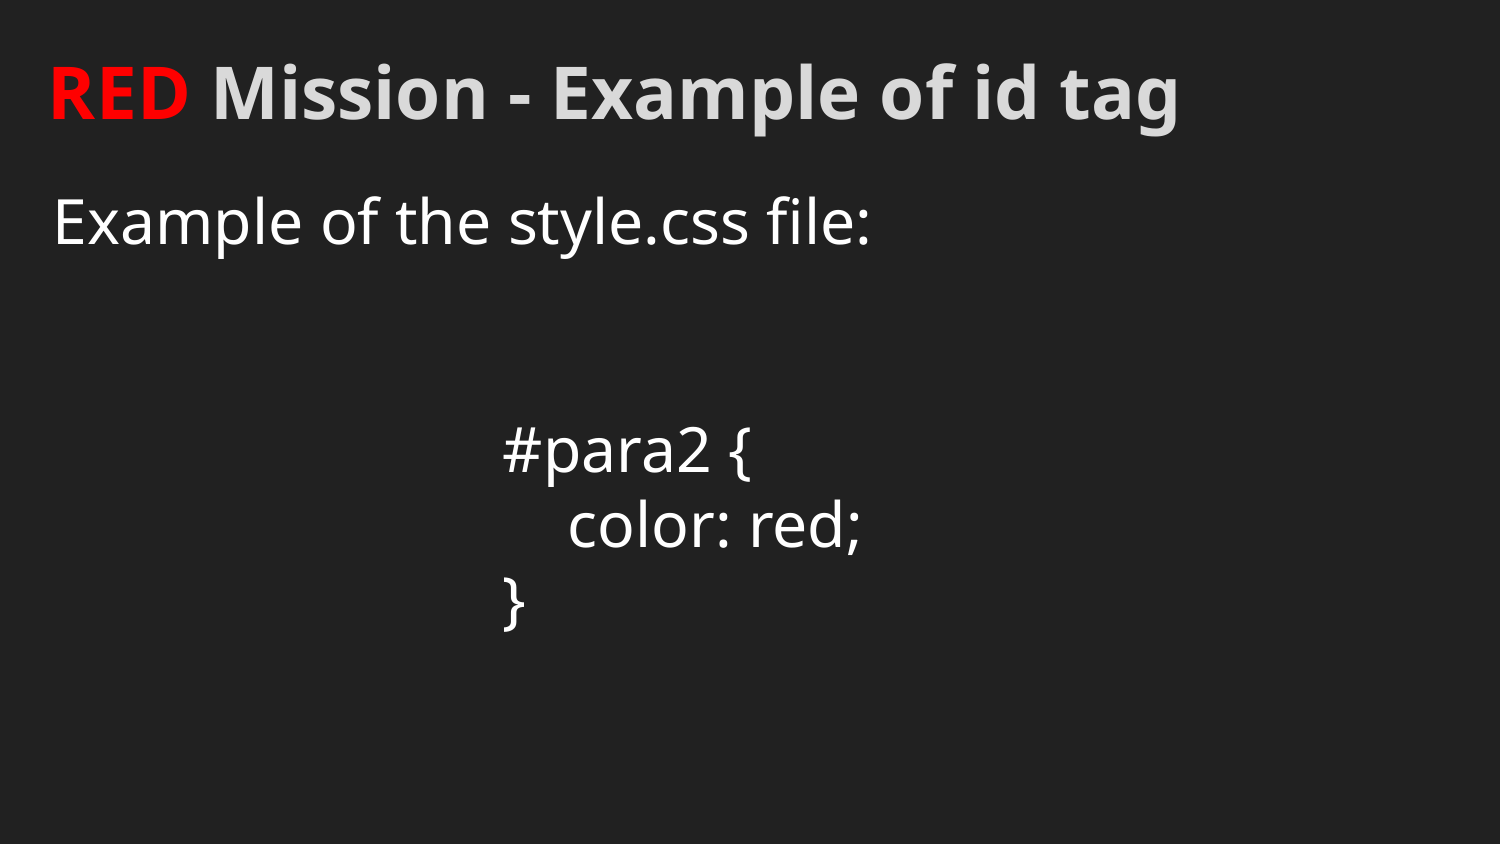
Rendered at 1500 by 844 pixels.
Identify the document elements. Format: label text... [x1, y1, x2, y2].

list Example of the style.css file: #para2 { color: red; } [37, 156, 1462, 820]
title RED Mission - Example of id tag [32, 31, 1431, 126]
